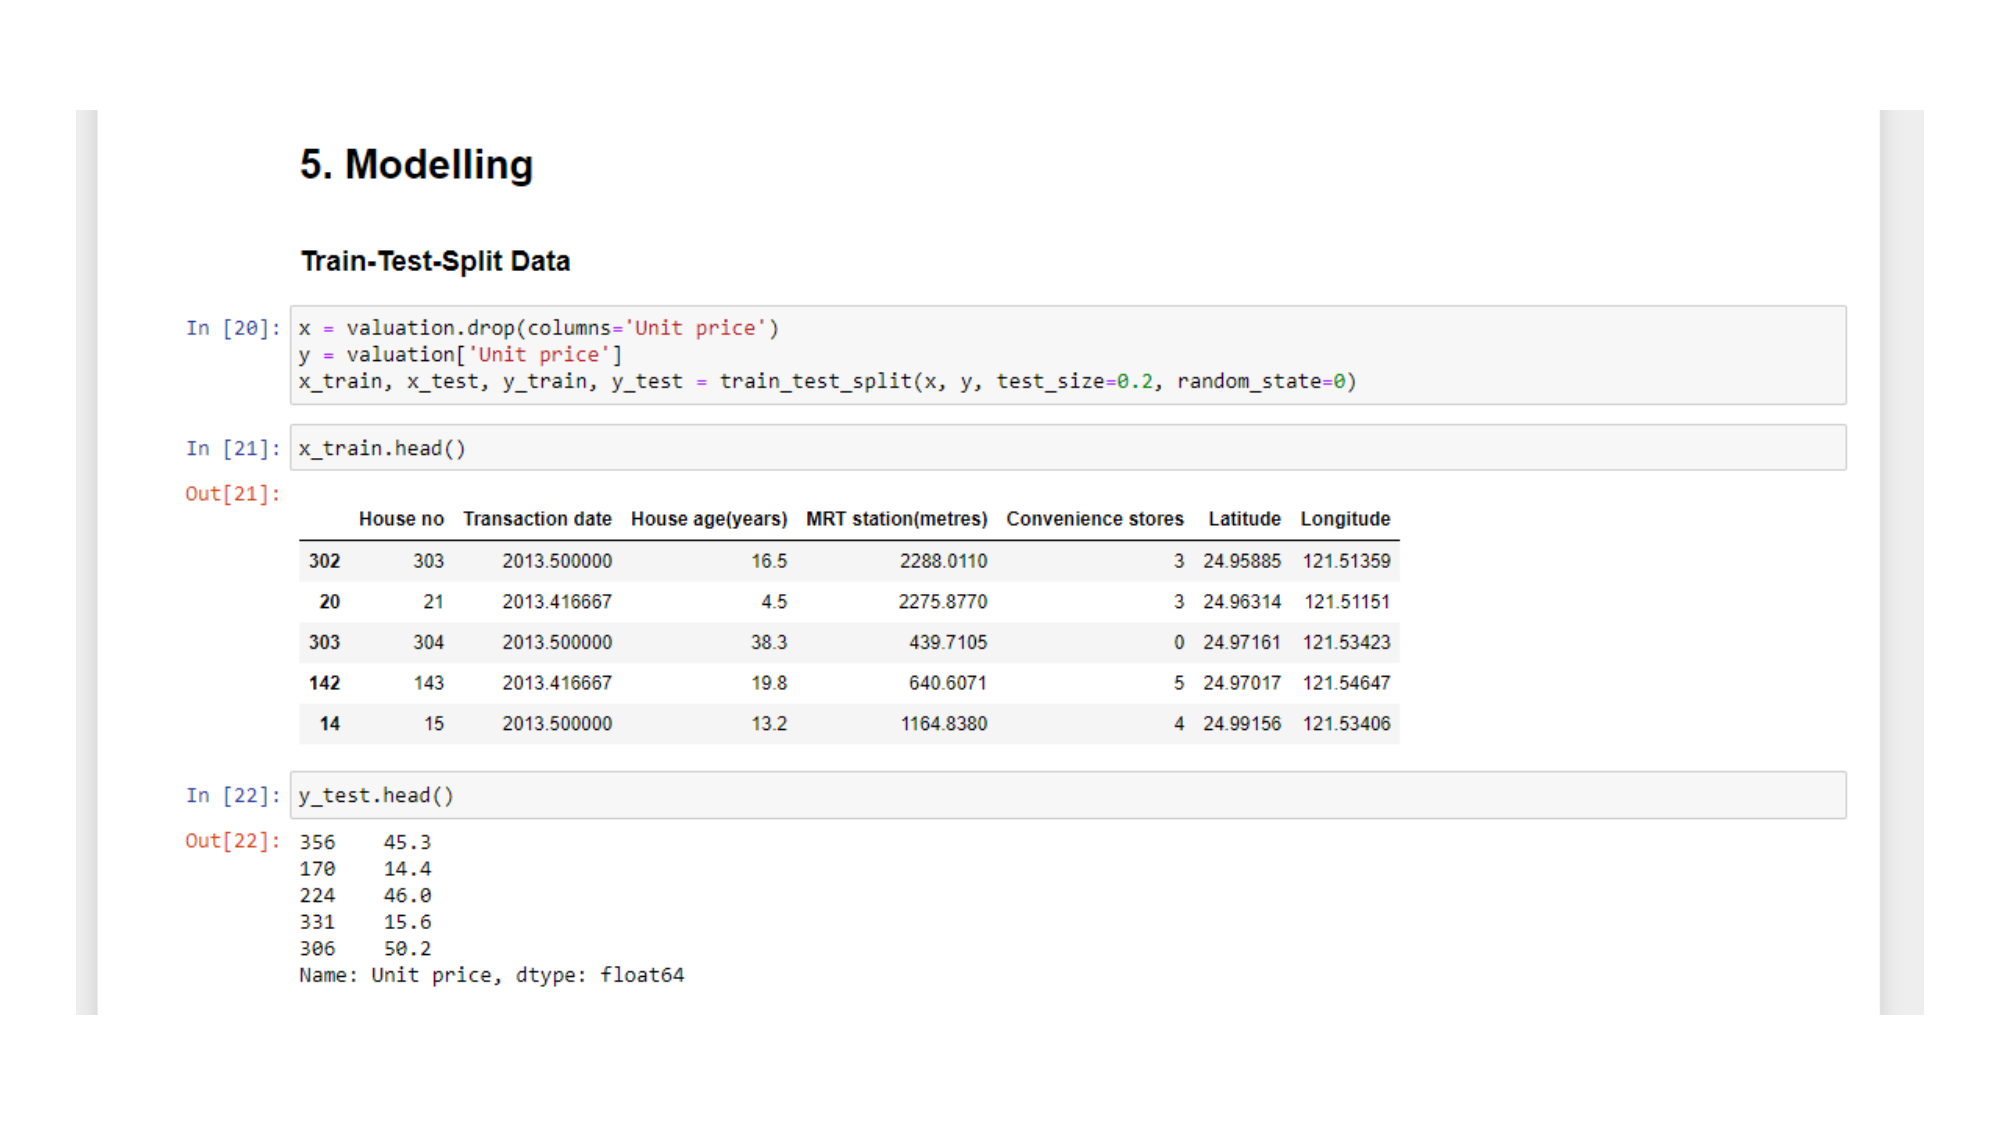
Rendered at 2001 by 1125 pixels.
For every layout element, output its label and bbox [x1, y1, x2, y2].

picture [76, 109, 1924, 1015]
